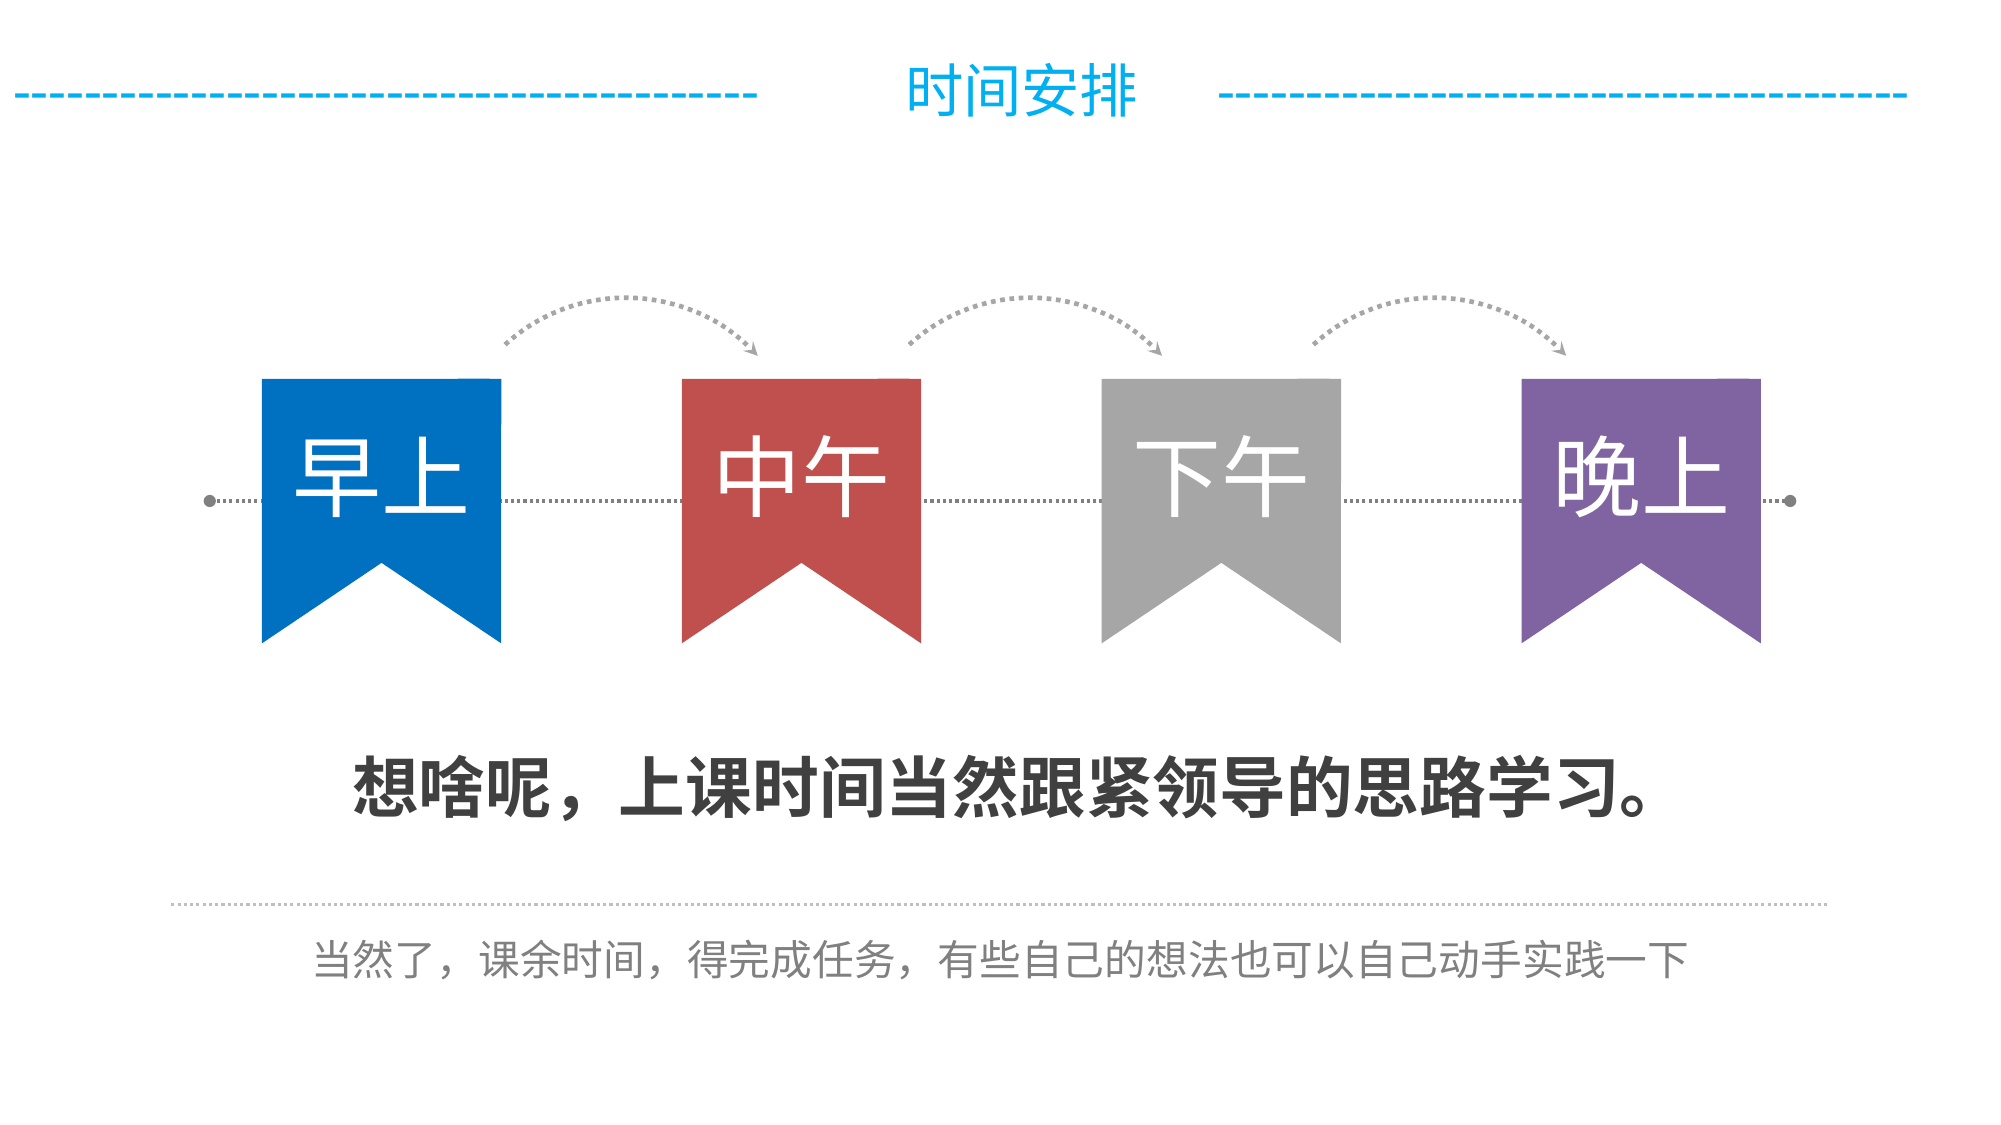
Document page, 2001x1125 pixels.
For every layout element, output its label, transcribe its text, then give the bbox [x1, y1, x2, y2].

text_box 当然了，课余时间，得完成任务，有些自己的想法也可以自己动手实践一下 [170, 933, 1830, 984]
text_box ------------------------------------------ 时间安排 --------------------------------------- [0, 46, 2000, 132]
text_box [1312, 296, 1567, 477]
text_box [681, 378, 922, 644]
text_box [261, 378, 502, 644]
text_box [908, 296, 1162, 477]
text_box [1521, 378, 1762, 644]
text_box [504, 296, 758, 477]
text_box 想啥呢，上课时间当然跟紧领导的思路学习。 [209, 746, 1830, 827]
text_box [1101, 378, 1342, 644]
